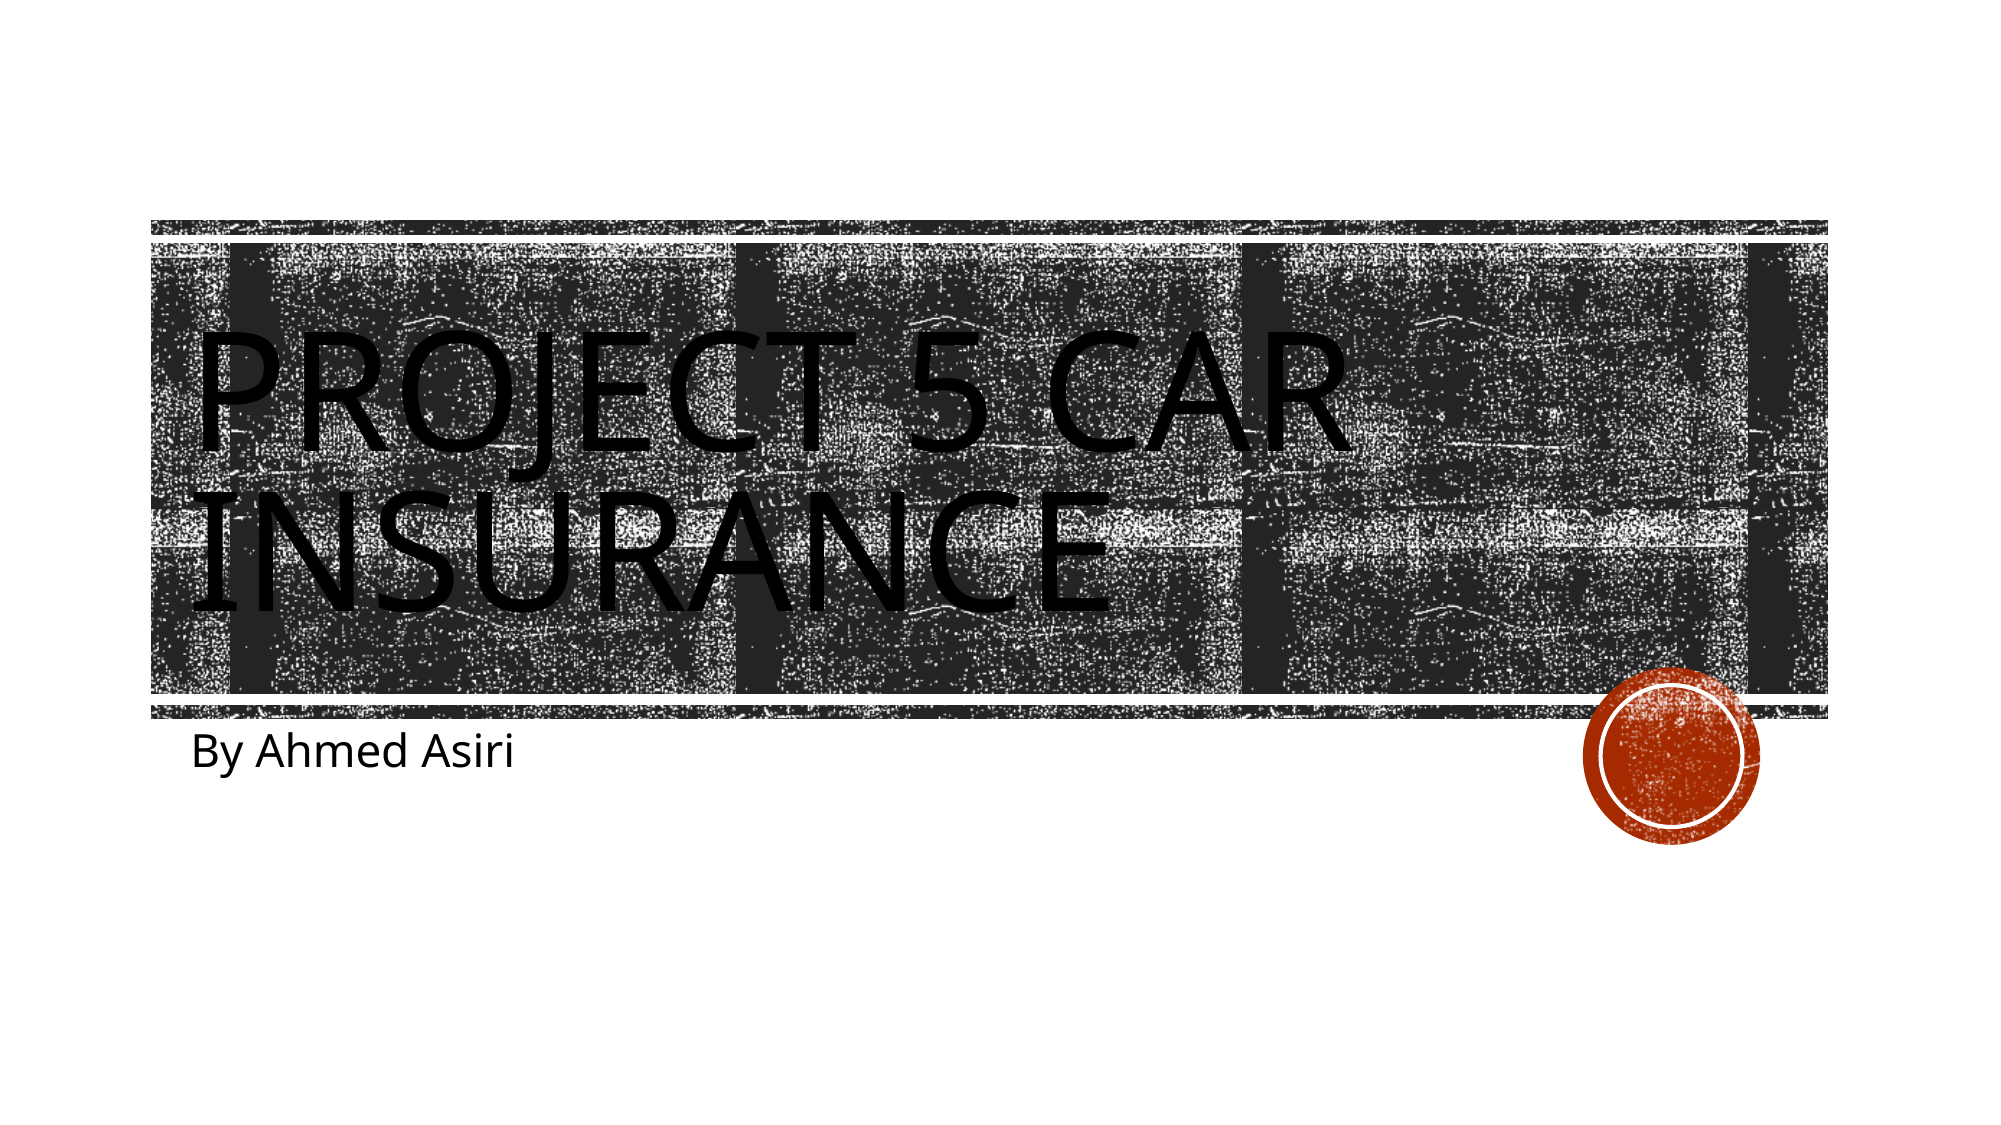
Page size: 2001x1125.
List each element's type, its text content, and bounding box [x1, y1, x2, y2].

title Project 5 Car Insurance [172, 234, 1808, 733]
subtitle By Ahmed Asiri [175, 720, 1470, 896]
